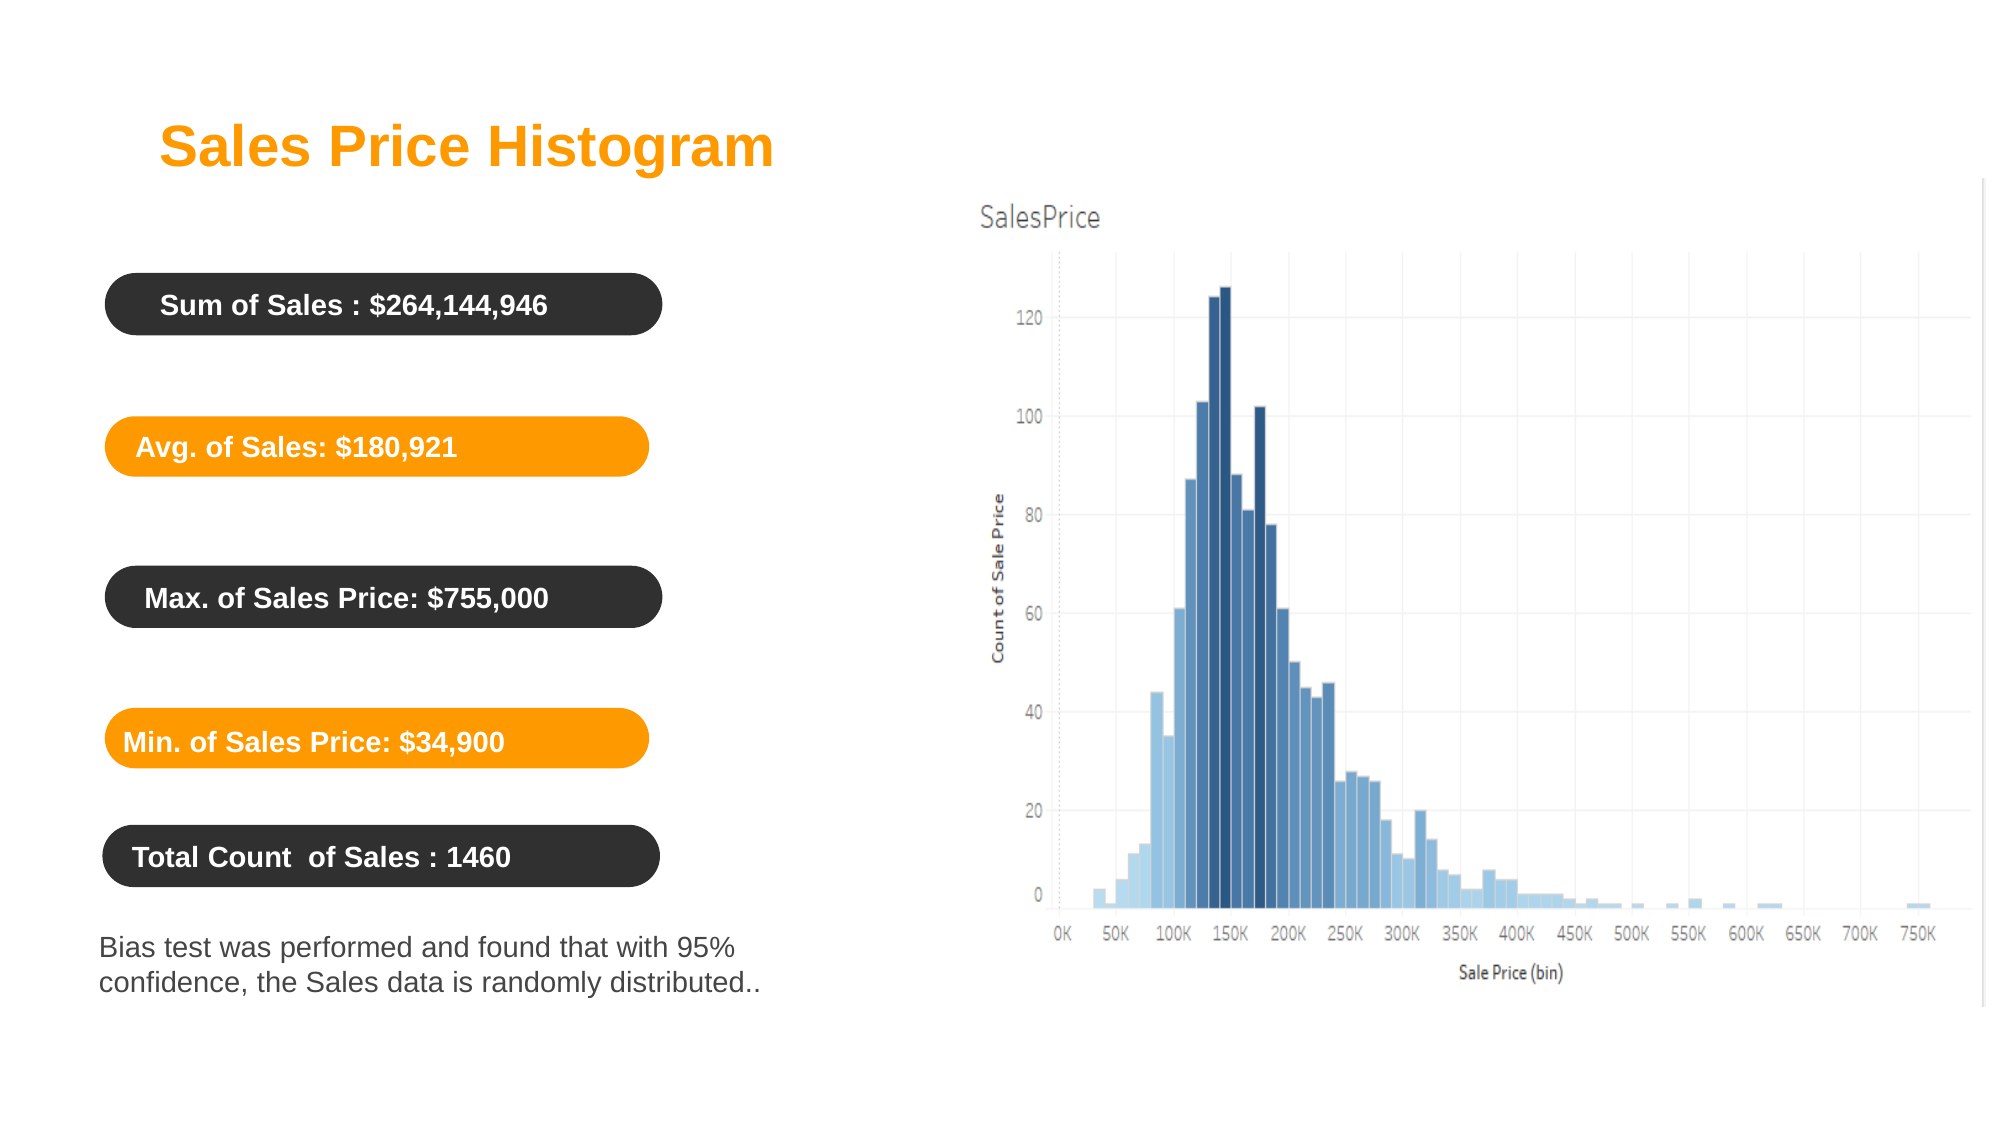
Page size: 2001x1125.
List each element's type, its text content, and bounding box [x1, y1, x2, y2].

text_box Max. of Sales Price: $755,000 [129, 571, 602, 622]
text_box Avg. of Sales: $180,921 [120, 421, 593, 471]
text_box [103, 271, 664, 337]
text_box [114, 706, 651, 770]
text_box [103, 564, 664, 630]
text_box [101, 823, 662, 889]
text_box Sales Price Histogram [145, 100, 981, 186]
picture [970, 178, 1986, 1007]
text_box Bias test was performed and found that with 95% confidence, the Sales data is randomly distributed.. [84, 920, 909, 1006]
text_box [103, 415, 651, 478]
text_box Min. of Sales Price: $34,900 [108, 715, 581, 766]
text_box Sum of Sales : $264,144,946 [145, 278, 618, 329]
text_box Total Count of Sales : 1460 [117, 830, 590, 881]
text_box [103, 722, 108, 754]
